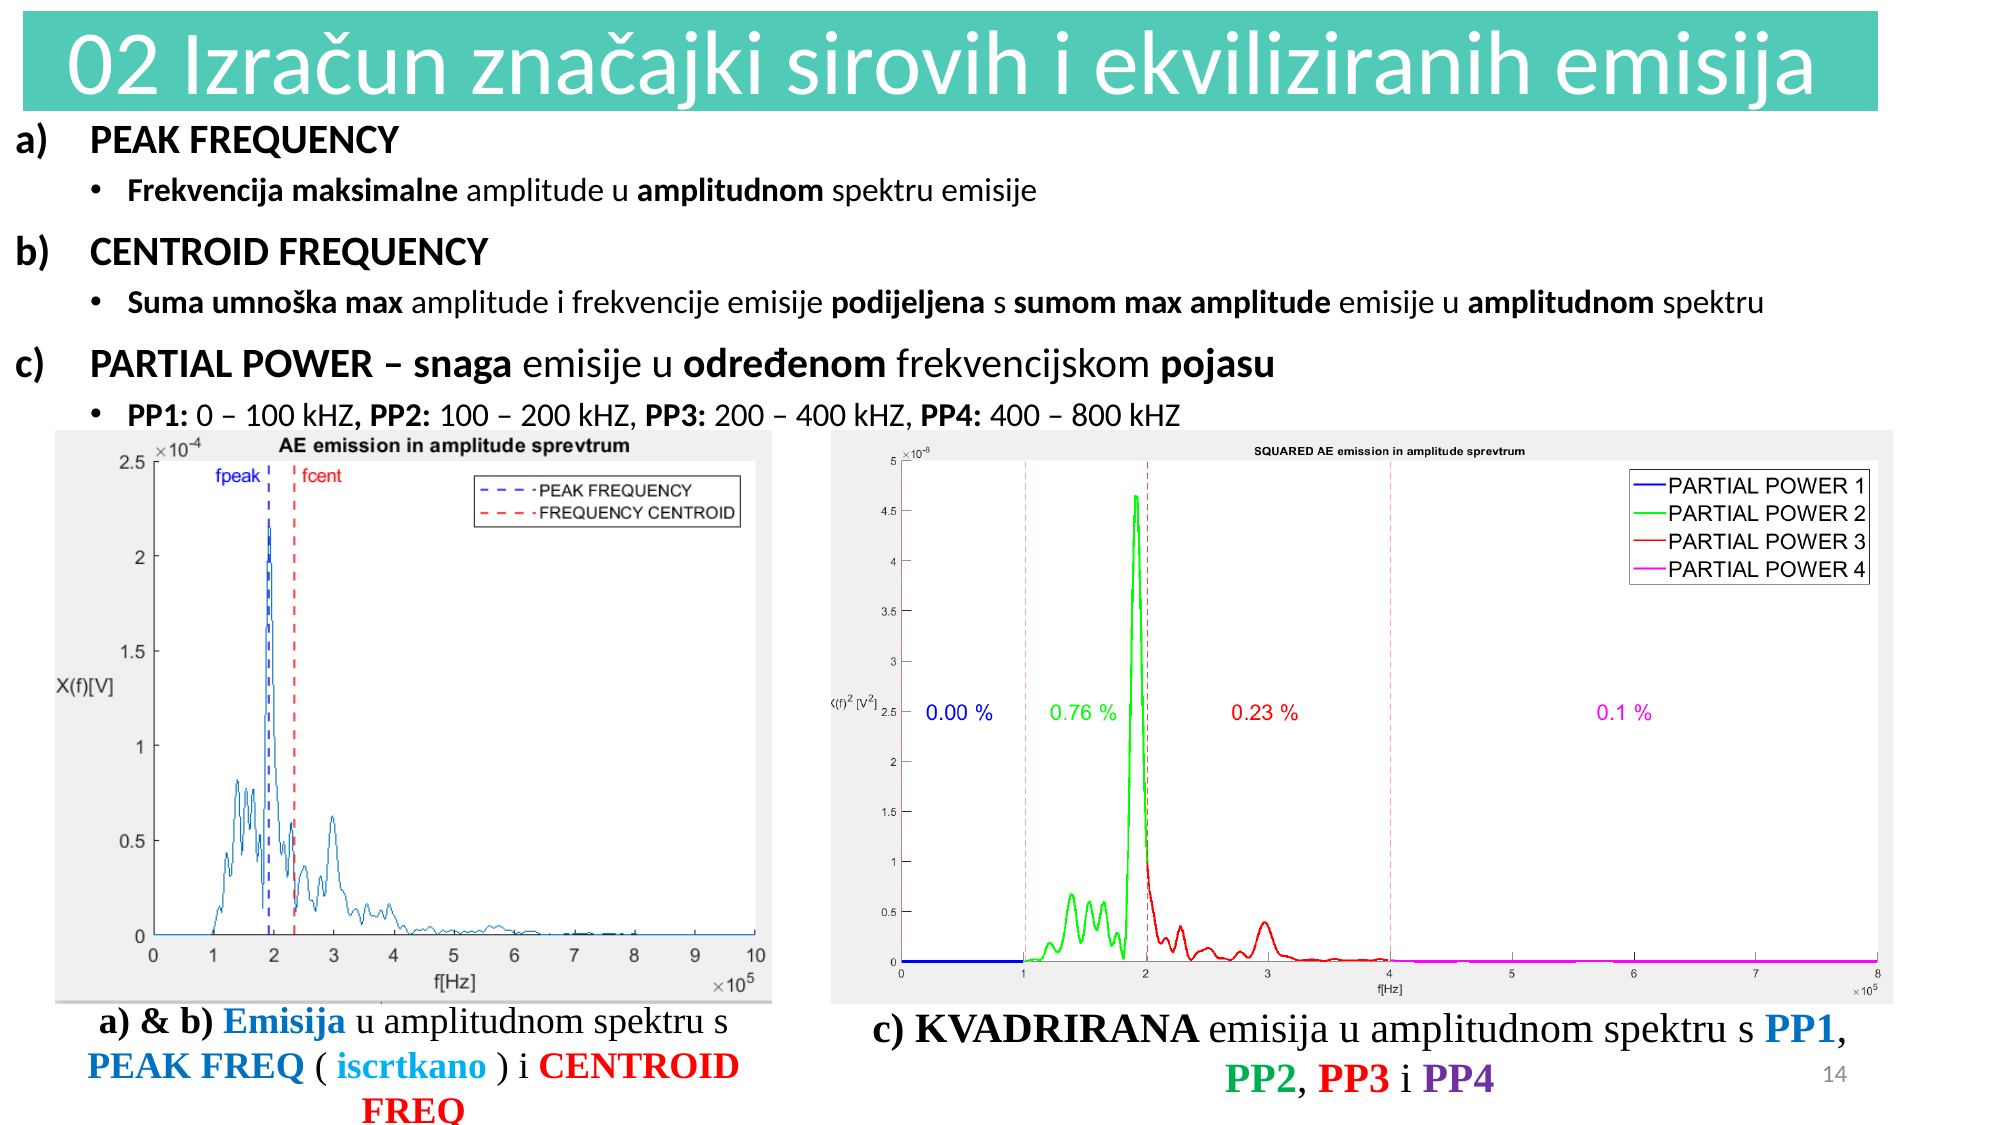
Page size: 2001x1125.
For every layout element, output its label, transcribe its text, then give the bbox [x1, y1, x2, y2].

picture [55, 430, 772, 1004]
text_box c) KVADRIRANA emisija u amplitudnom spektru s PP1, PP2, PP3 i PP4 [827, 993, 1893, 1109]
text_box PEAK FREQUENCY Frekvencija maksimalne amplitude u amplitudnom spektru emisije CENTROID FREQUENCY Suma umnoška max amplitude i frekvencije emisije podijeljena s sumom max amplitude emisije u amplitudnom spektru PARTIAL POWER – snaga emisije u određenom frekvencijskom pojasu PP1: 0 – 100 kHZ, PP2: 100 – 200 kHZ, PP3: 200 – 400 kHZ, PP4: 400 – 800 kHZ [0, 110, 1952, 824]
slide_number 14 [1412, 1042, 1863, 1103]
picture [831, 430, 1893, 1004]
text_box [24, 12, 1877, 111]
text_box a) & b) Emisija u amplitudnom spektru s PEAK FREQ ( iscrtkano ) i CENTROID FREQ [68, 1004, 759, 1125]
